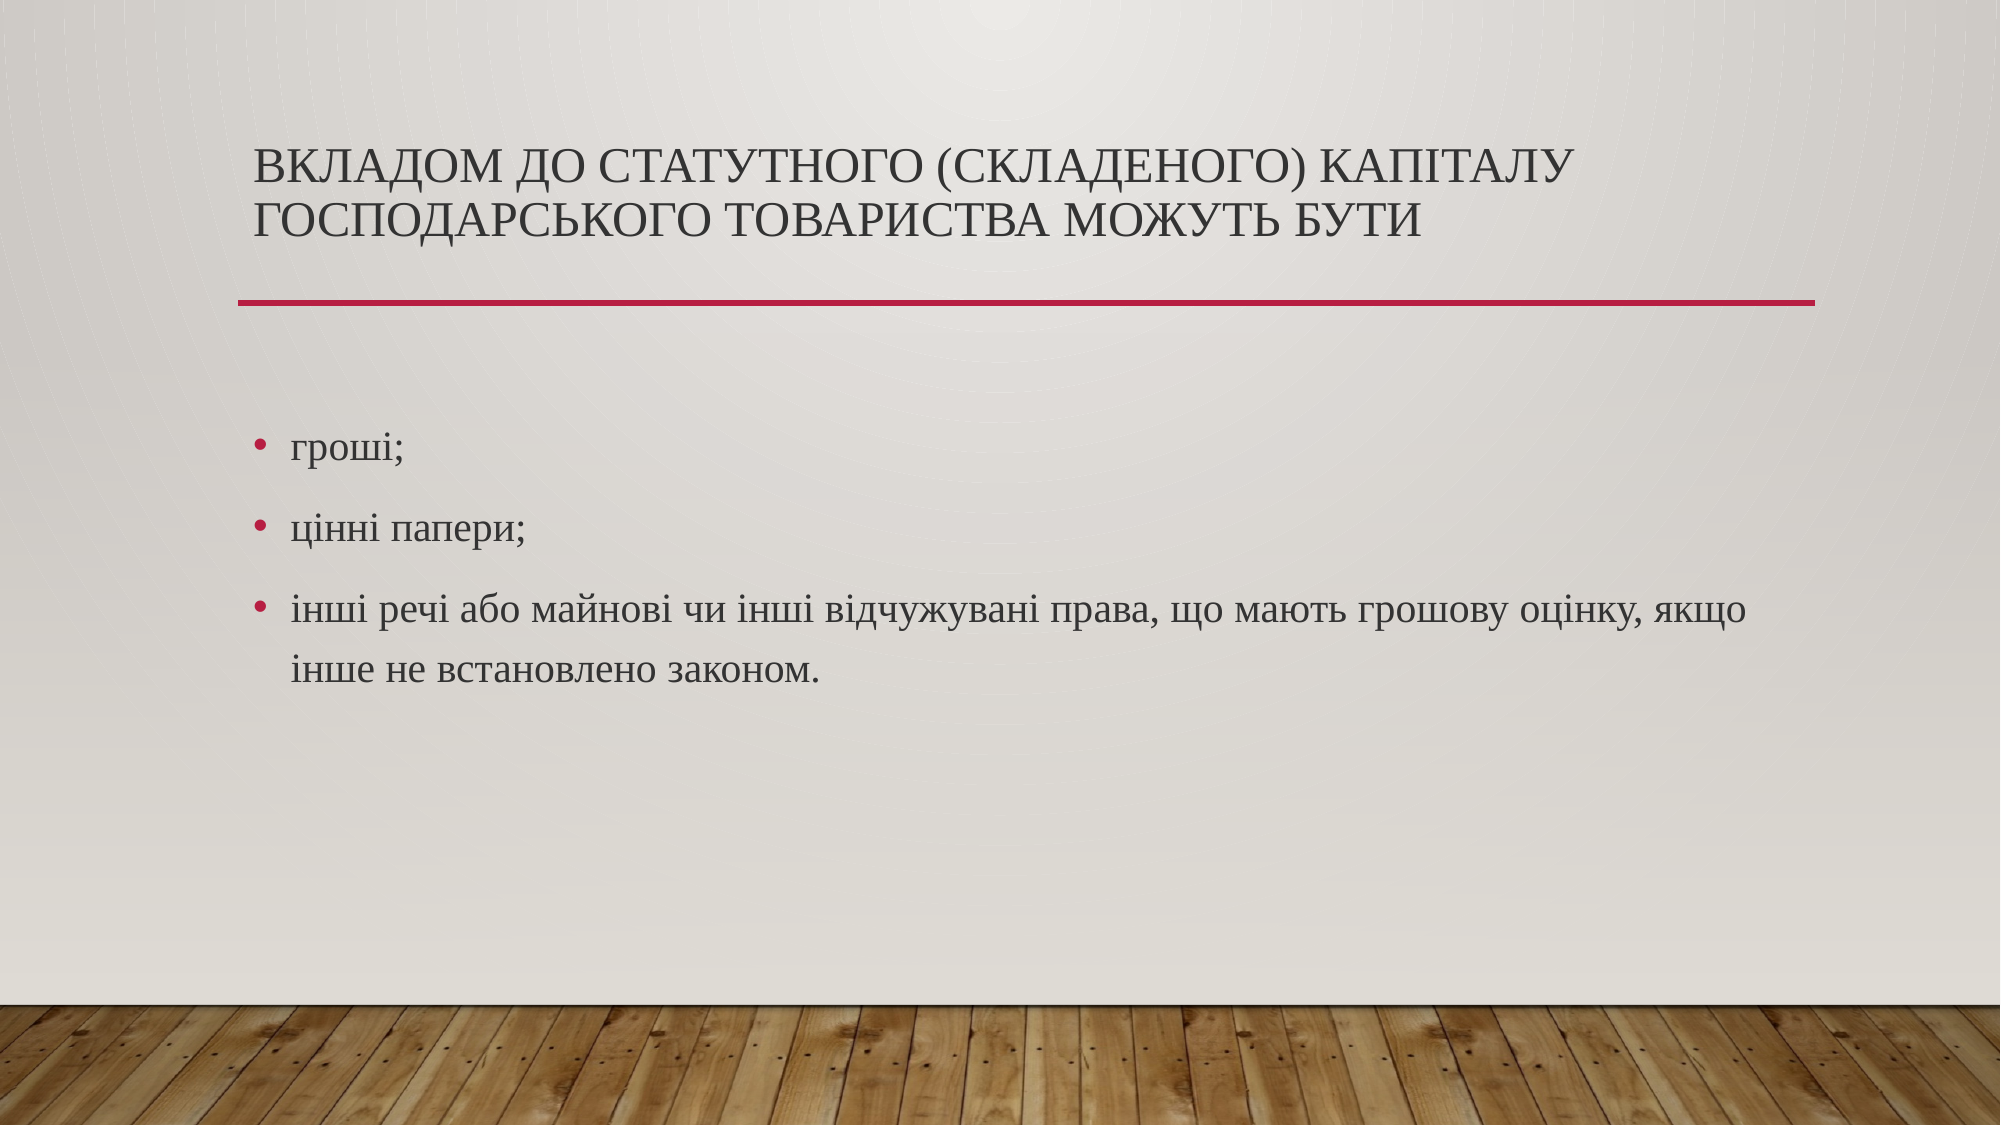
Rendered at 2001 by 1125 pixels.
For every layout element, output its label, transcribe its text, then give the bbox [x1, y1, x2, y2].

list гроші; цінні папери; інші речі або майнові чи інші відчужувані права, що мають грошову оцінку, якщо інше не встановлено законом. [238, 330, 1814, 897]
picture [0, 1005, 2000, 1125]
title Вкладом до статутного (складеного) капіталу господарського товариства можуть бути [238, 131, 1814, 330]
